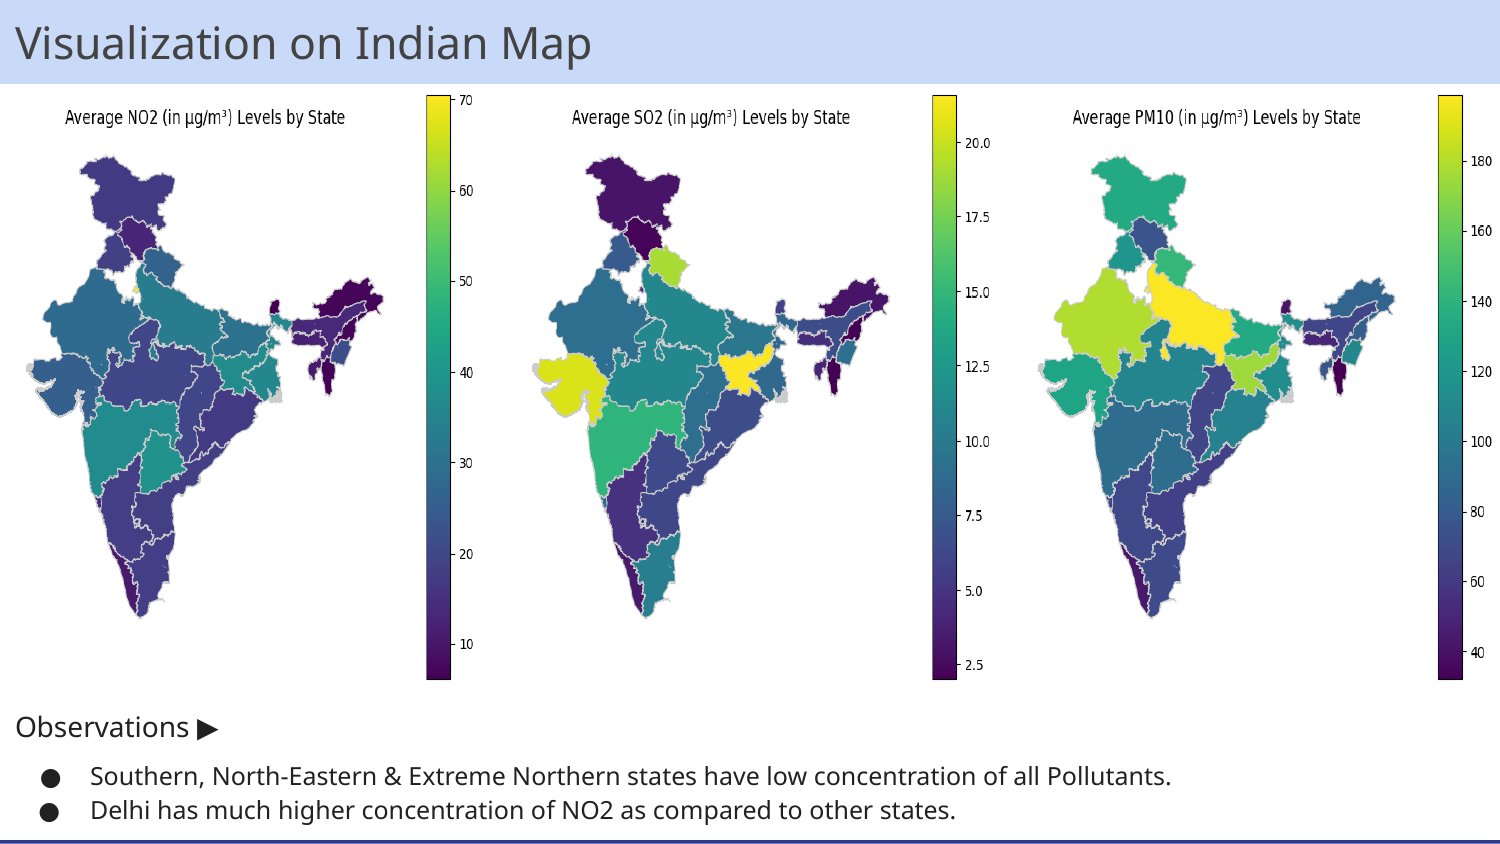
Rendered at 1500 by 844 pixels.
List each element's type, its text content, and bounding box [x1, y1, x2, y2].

text_box Observations ▶ Southern, North-Eastern & Extreme Northern states have low concentration of all Pollutants. Delhi has much higher concentration of NO2 as compared to other states. [0, 696, 1500, 840]
title Visualization on Indian Map [0, 0, 1500, 84]
picture [0, 84, 1500, 691]
